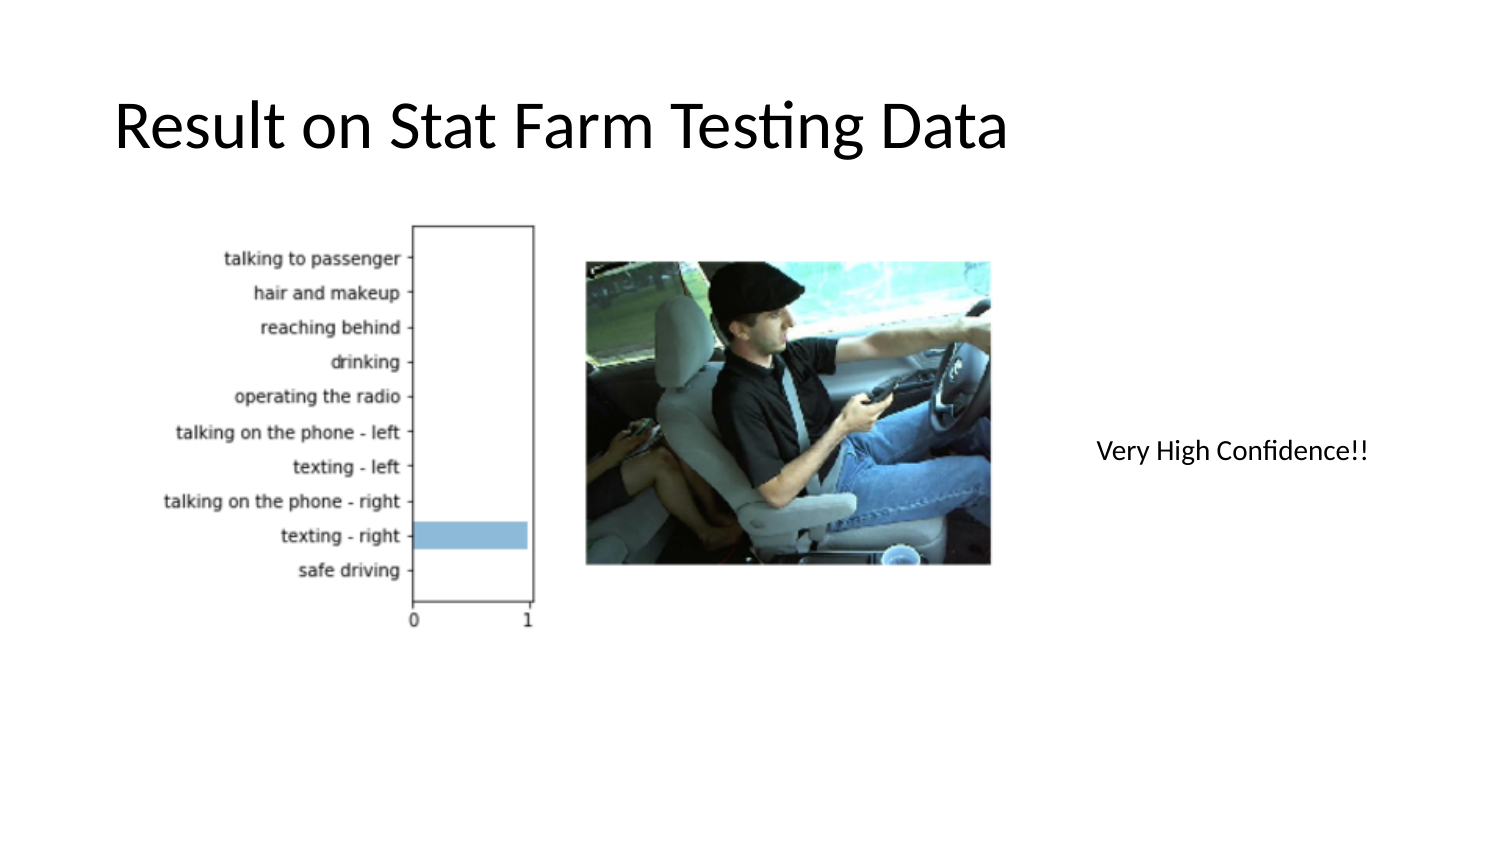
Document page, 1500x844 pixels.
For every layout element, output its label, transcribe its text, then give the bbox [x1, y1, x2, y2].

text_box Very High Confidence!! [1085, 425, 1397, 472]
title Result on Stat Farm Testing Data [103, 44, 1397, 208]
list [157, 207, 1027, 645]
